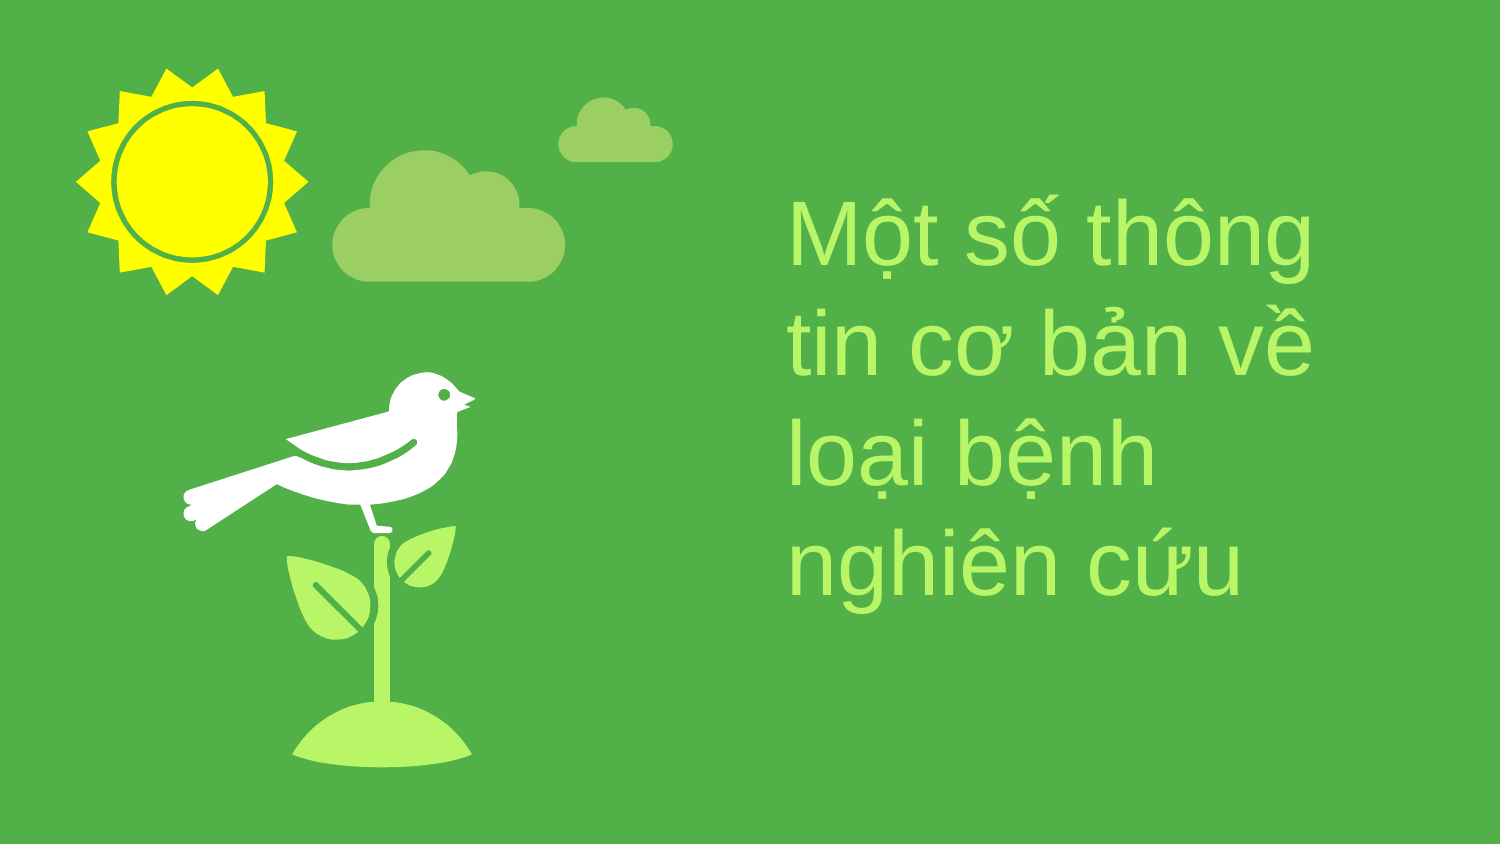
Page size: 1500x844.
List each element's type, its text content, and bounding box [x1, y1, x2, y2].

title Một số thông tin cơ bản về loại bệnh nghiên cứu [771, 438, 1431, 629]
text_box [332, 150, 565, 282]
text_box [286, 525, 473, 768]
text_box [75, 68, 309, 296]
text_box [558, 97, 673, 163]
text_box [183, 372, 475, 532]
